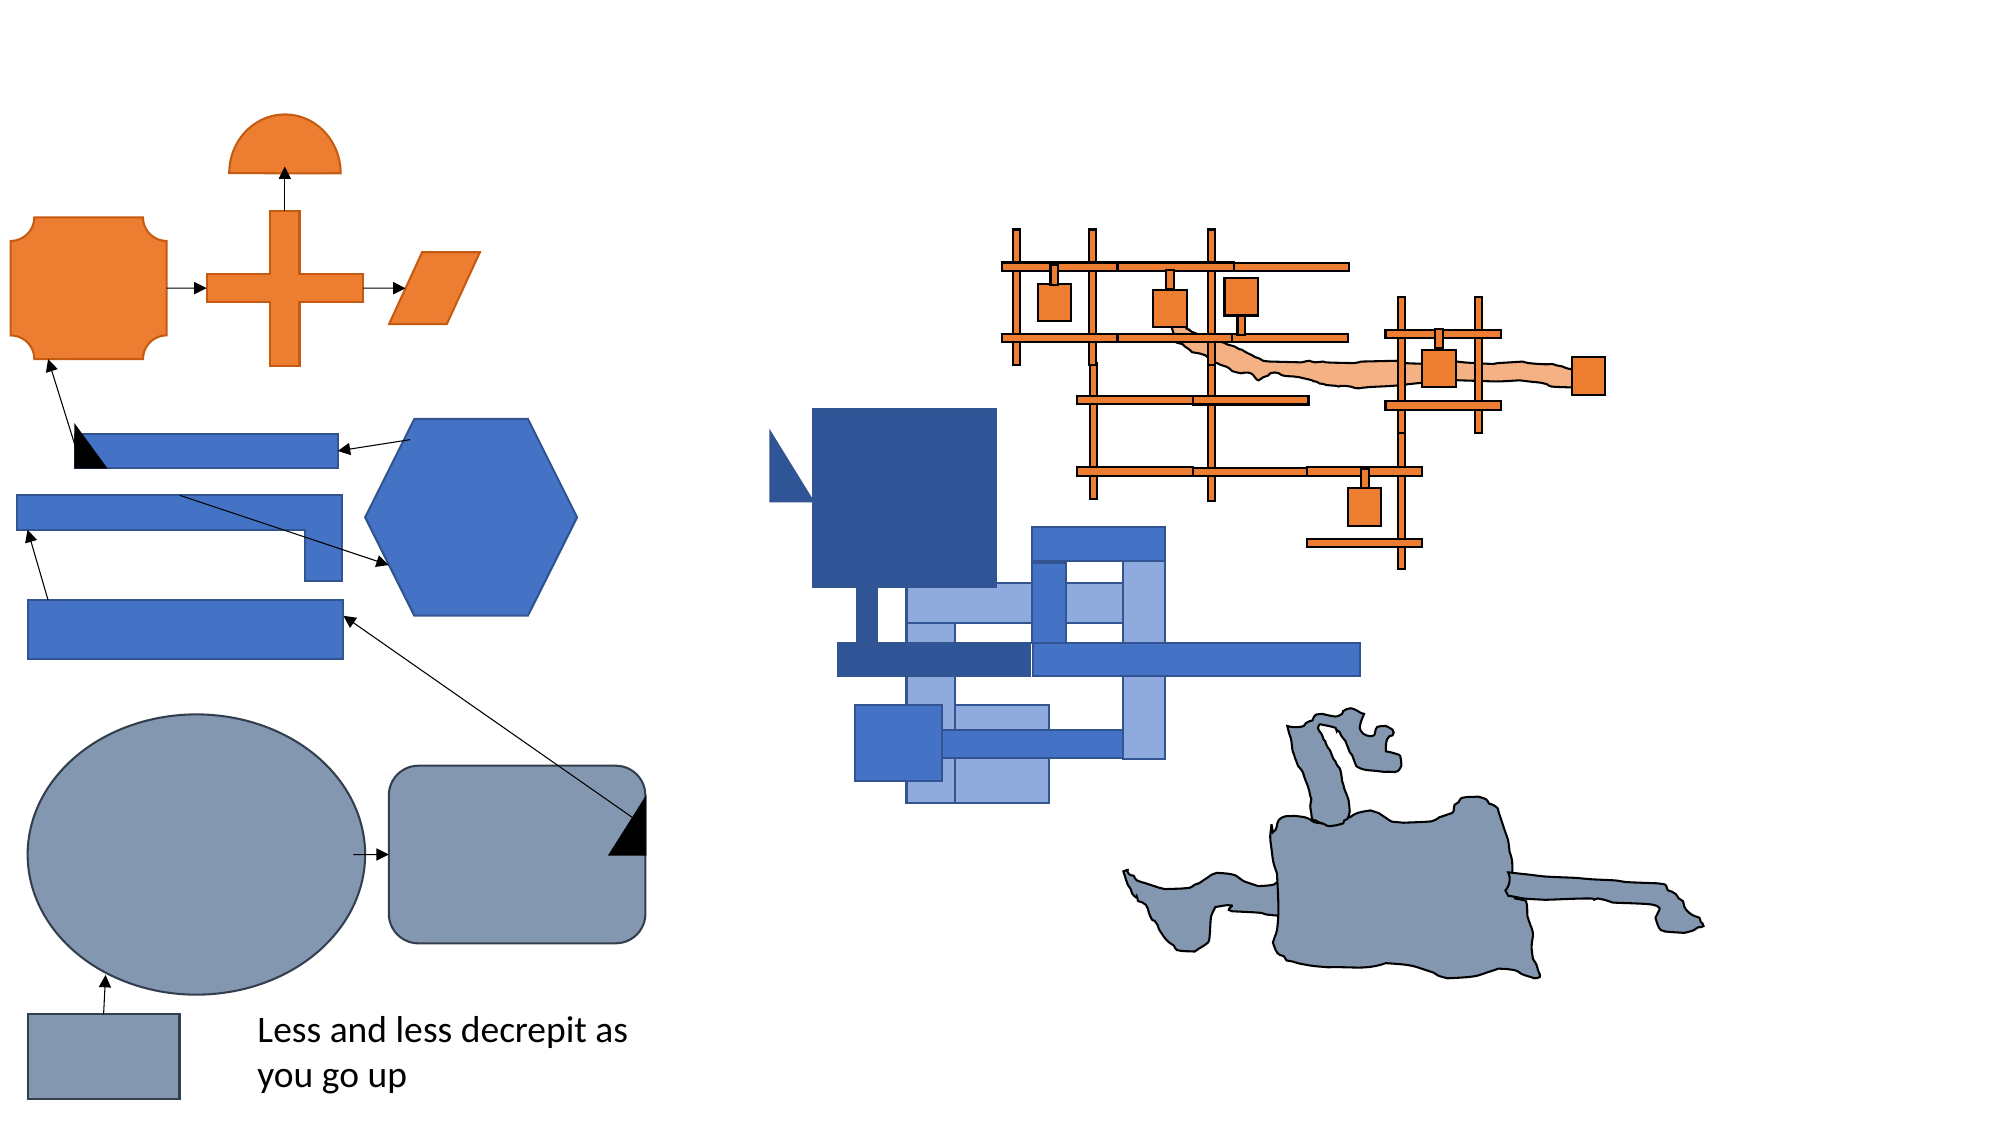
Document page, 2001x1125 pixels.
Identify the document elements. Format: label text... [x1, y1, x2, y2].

text_box [607, 794, 647, 856]
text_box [1123, 708, 1704, 979]
text_box [83, 433, 339, 469]
text_box Less and less decrepit as you go up [242, 997, 700, 1102]
text_box [228, 113, 342, 175]
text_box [27, 529, 49, 601]
text_box [26, 713, 367, 996]
text_box [363, 417, 579, 615]
text_box [304, 538, 343, 582]
text_box [74, 425, 108, 469]
text_box [27, 599, 344, 660]
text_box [48, 359, 76, 447]
text_box [16, 494, 282, 531]
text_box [770, 408, 1361, 804]
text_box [337, 439, 411, 451]
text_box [343, 615, 646, 827]
text_box [181, 494, 343, 548]
text_box [387, 251, 482, 326]
text_box [9, 216, 168, 361]
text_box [1001, 229, 1606, 569]
text_box [27, 1013, 181, 1100]
text_box [206, 210, 364, 367]
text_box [342, 537, 389, 566]
text_box [387, 827, 647, 945]
